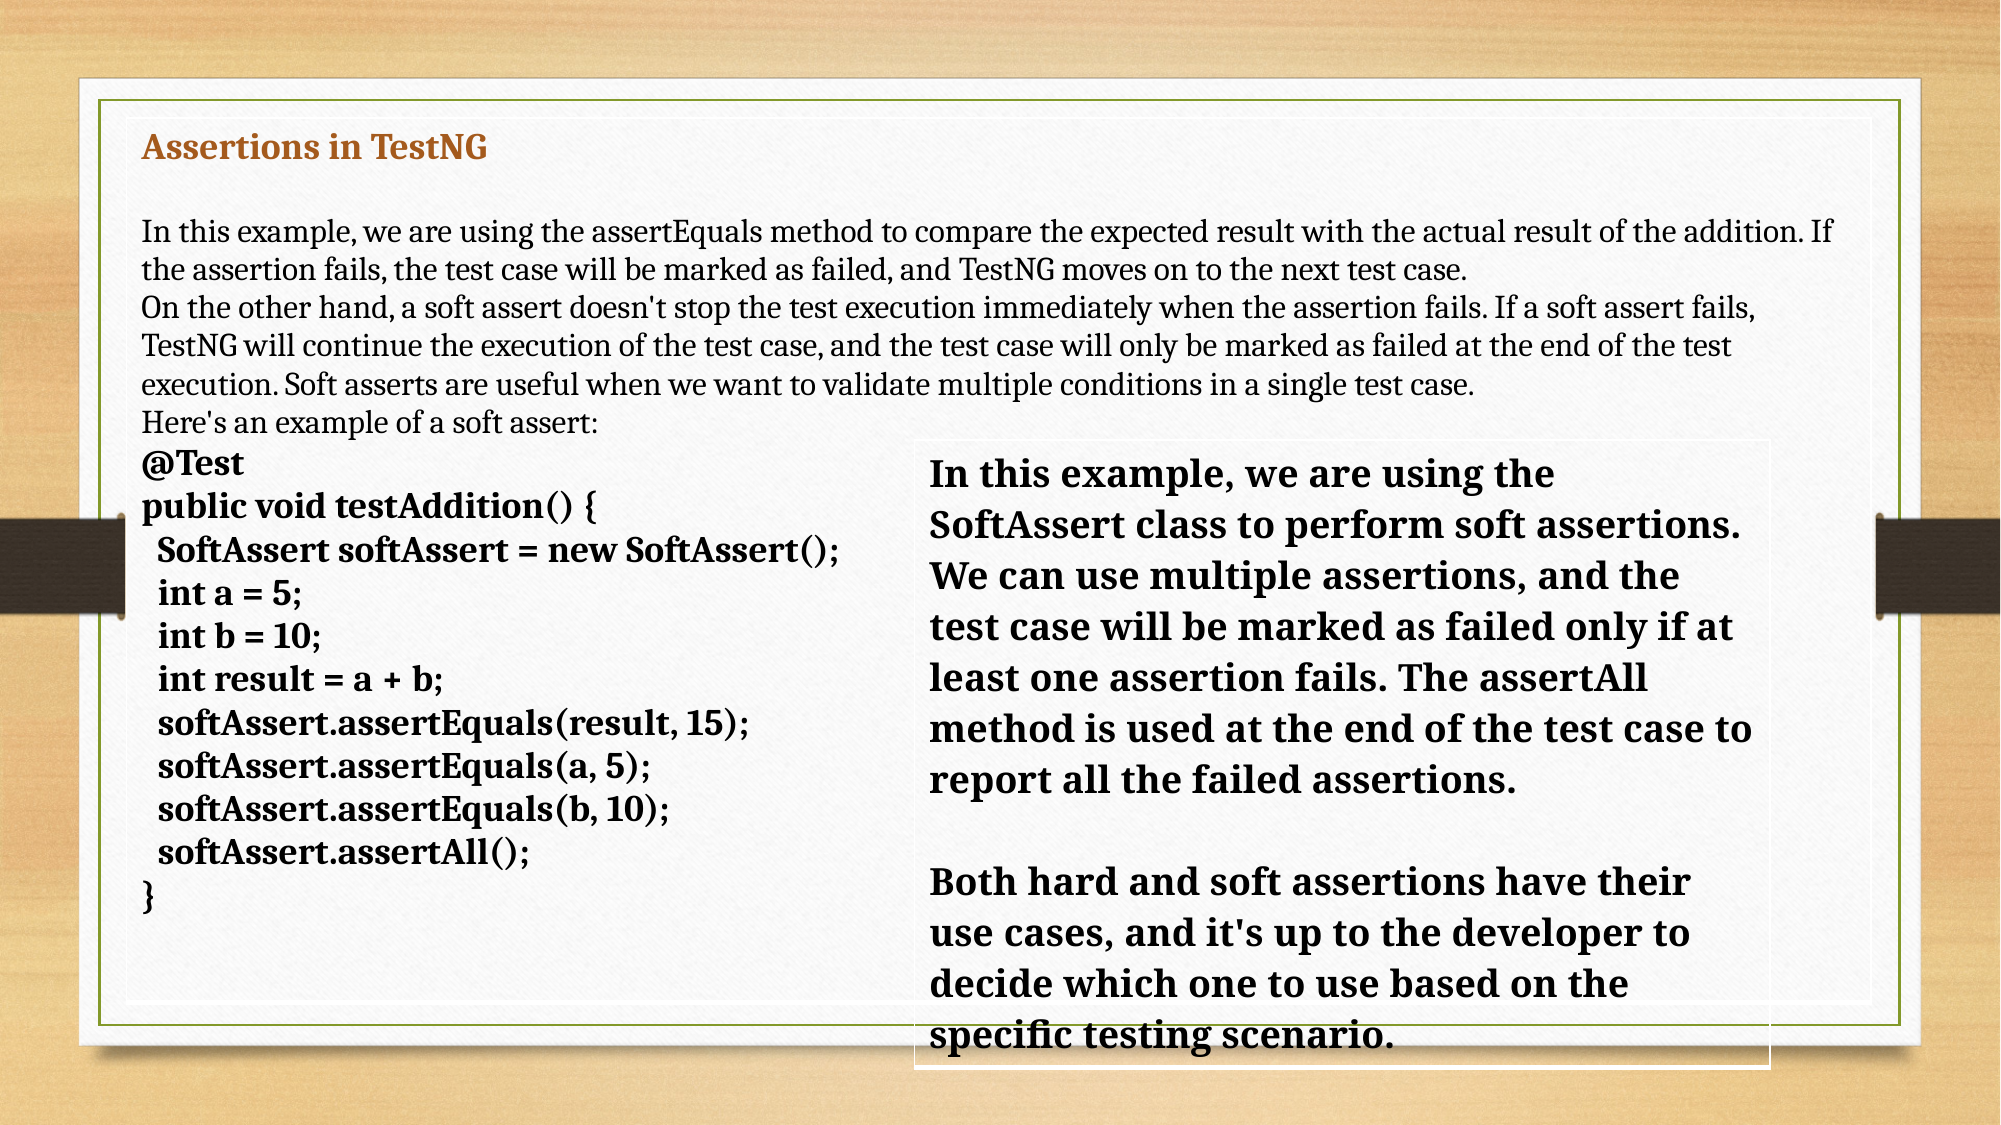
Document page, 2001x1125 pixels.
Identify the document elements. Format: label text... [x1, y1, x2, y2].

table_header Assertions in TestNG In this example, we are using the assertEquals method to compare the expected result with the actual result of the addition. If the assertion fails, the test case will be marked as failed, and TestNG moves on to the next test case. On the other hand, a soft assert doesn't stop the test execution immediately when the assertion fails. If a soft assert fails, TestNG will continue the execution of the test case, and the test case will only be marked as failed at the end of the test execution. Soft asserts are useful when we want to validate multiple conditions in a single test case. Here's an example of a soft assert: @Test public void testAddition() { SoftAssert softAssert = new SoftAssert(); int a = 5; int b = 10; int result = a + b; softAssert.assertEquals(result, 15); softAssert.assertEquals(a, 5); softAssert.assertEquals(b, 10); softAssert.assertAll(); } [127, 119, 1870, 1000]
table_header In this example, we are using the SoftAssert class to perform soft assertions. We can use multiple assertions, and the test case will be marked as failed only if at least one assertion fails. The assertAll method is used at the end of the test case to report all the failed assertions. Both hard and soft assertions have their use cases, and it's up to the developer to decide which one to use based on the specific testing scenario. [915, 441, 1769, 1065]
picture [0, 0, 2001, 1125]
